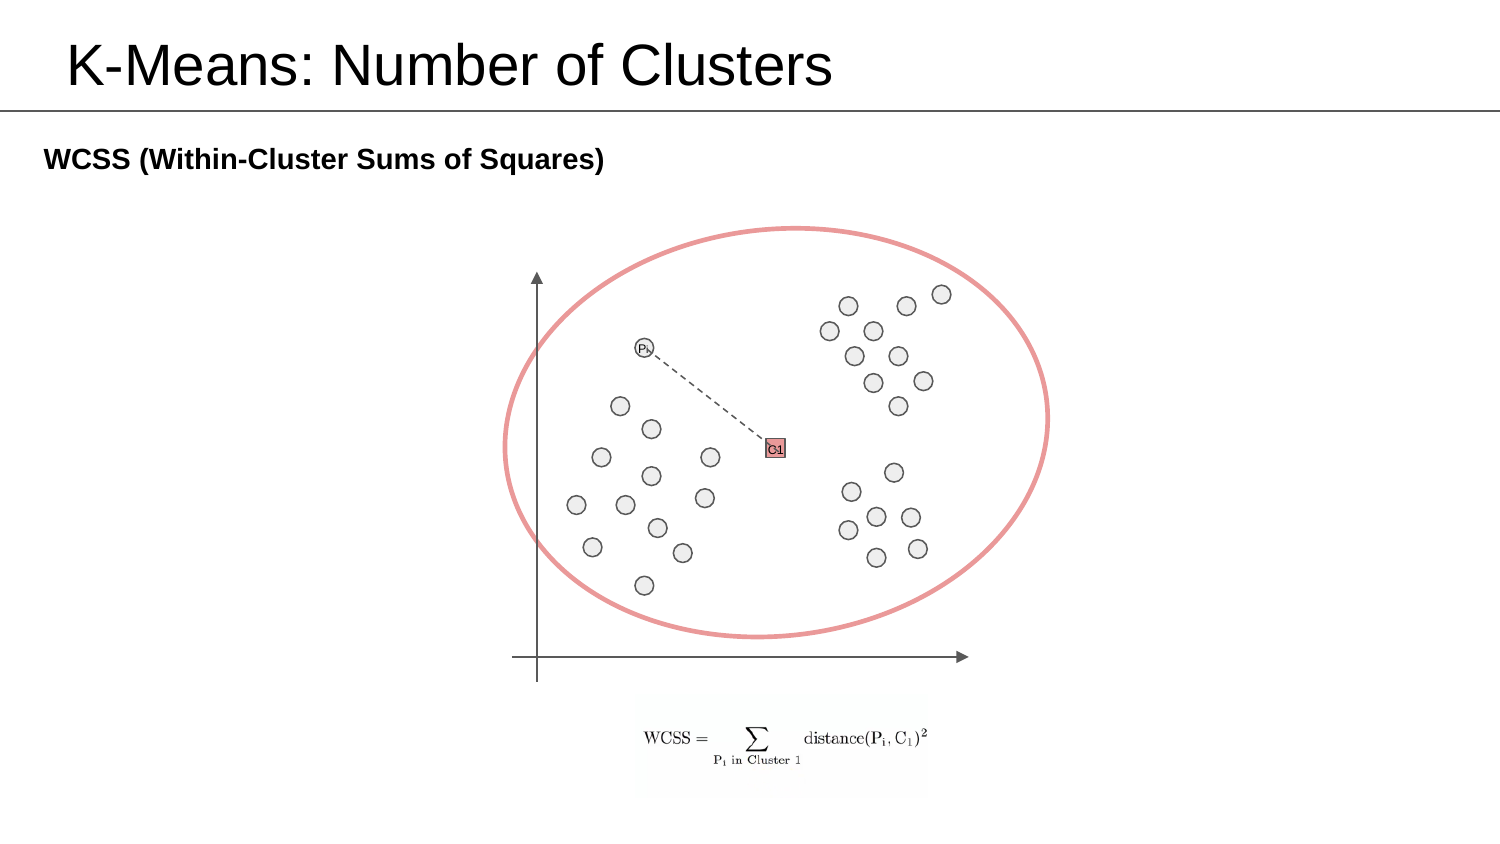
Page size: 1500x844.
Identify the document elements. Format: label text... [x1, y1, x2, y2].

text_box [701, 460, 720, 467]
text_box [695, 488, 715, 508]
text_box [884, 463, 904, 483]
text_box [845, 346, 865, 366]
text_box [889, 346, 908, 366]
text_box [901, 508, 921, 528]
text_box [542, 228, 1048, 637]
text_box [820, 321, 840, 341]
text_box [839, 520, 858, 540]
text_box [842, 482, 861, 502]
text_box [867, 548, 886, 568]
text_box [592, 447, 611, 467]
text_box [839, 296, 858, 316]
text_box [864, 373, 883, 393]
text_box [932, 285, 951, 304]
text_box [889, 396, 908, 416]
text_box [504, 356, 532, 535]
picture [634, 694, 928, 798]
text_box C1 [752, 426, 802, 467]
text_box Pi [623, 326, 672, 367]
text_box [648, 518, 668, 538]
text_box [634, 576, 654, 596]
text_box [583, 537, 602, 557]
text_box [642, 466, 661, 486]
text_box [567, 495, 586, 515]
text_box WCSS (Within-Cluster Sums of Squares) [28, 125, 670, 179]
text_box [914, 371, 933, 391]
title K-Means: Number of Clusters [51, 12, 1449, 107]
text_box [908, 539, 928, 559]
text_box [646, 349, 779, 453]
text_box [610, 396, 630, 416]
text_box [897, 296, 916, 316]
text_box [867, 507, 886, 527]
text_box [616, 495, 635, 515]
text_box [864, 321, 883, 341]
text_box [673, 543, 693, 563]
